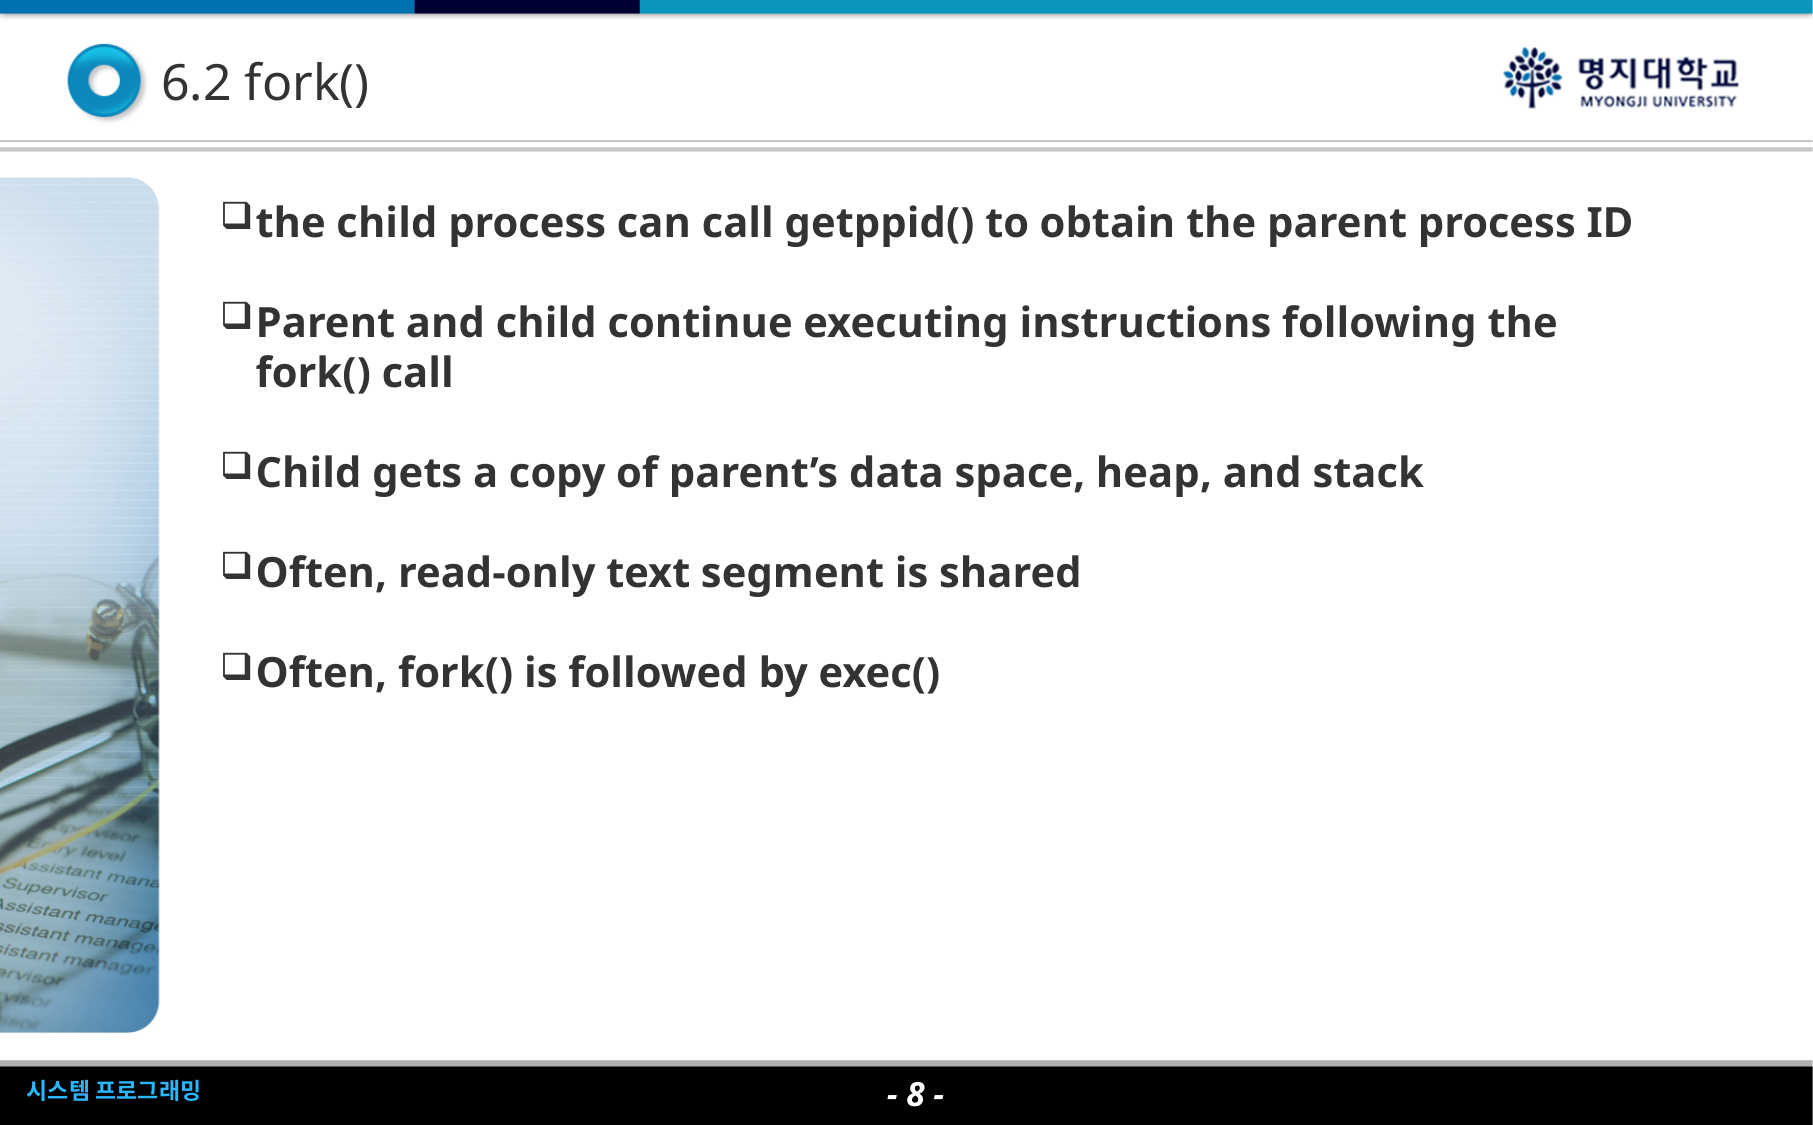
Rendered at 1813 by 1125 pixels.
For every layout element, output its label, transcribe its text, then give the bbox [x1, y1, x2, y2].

picture [0, 0, 1813, 1125]
text_box - <숫자> - [819, 1065, 1012, 1125]
text_box 6.2 fork() [144, 35, 1791, 126]
text_box the child process can call getppid() to obtain the parent process ID Parent and child continue executing instructions following the fork() call Child gets a copy of parent’s data space, heap, and stack Often, read-only text segment is shared Often, fork() is followed by exec() [203, 187, 1668, 801]
